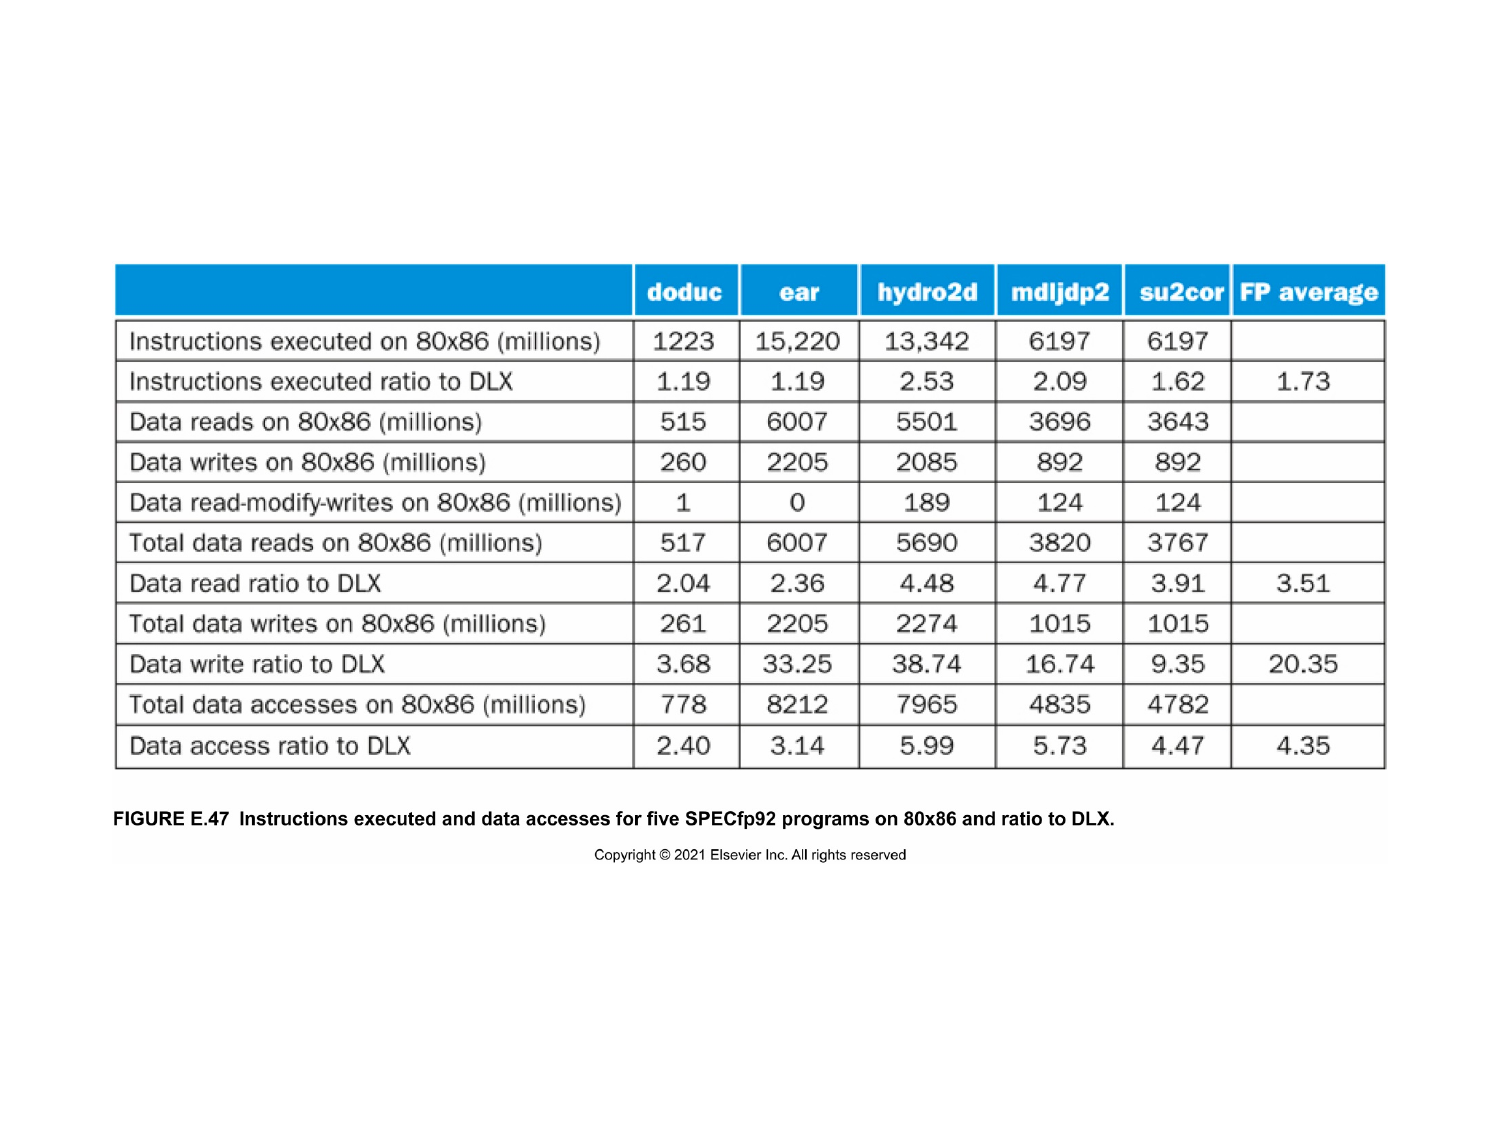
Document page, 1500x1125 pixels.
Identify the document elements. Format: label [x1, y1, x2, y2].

picture [112, 261, 1388, 864]
